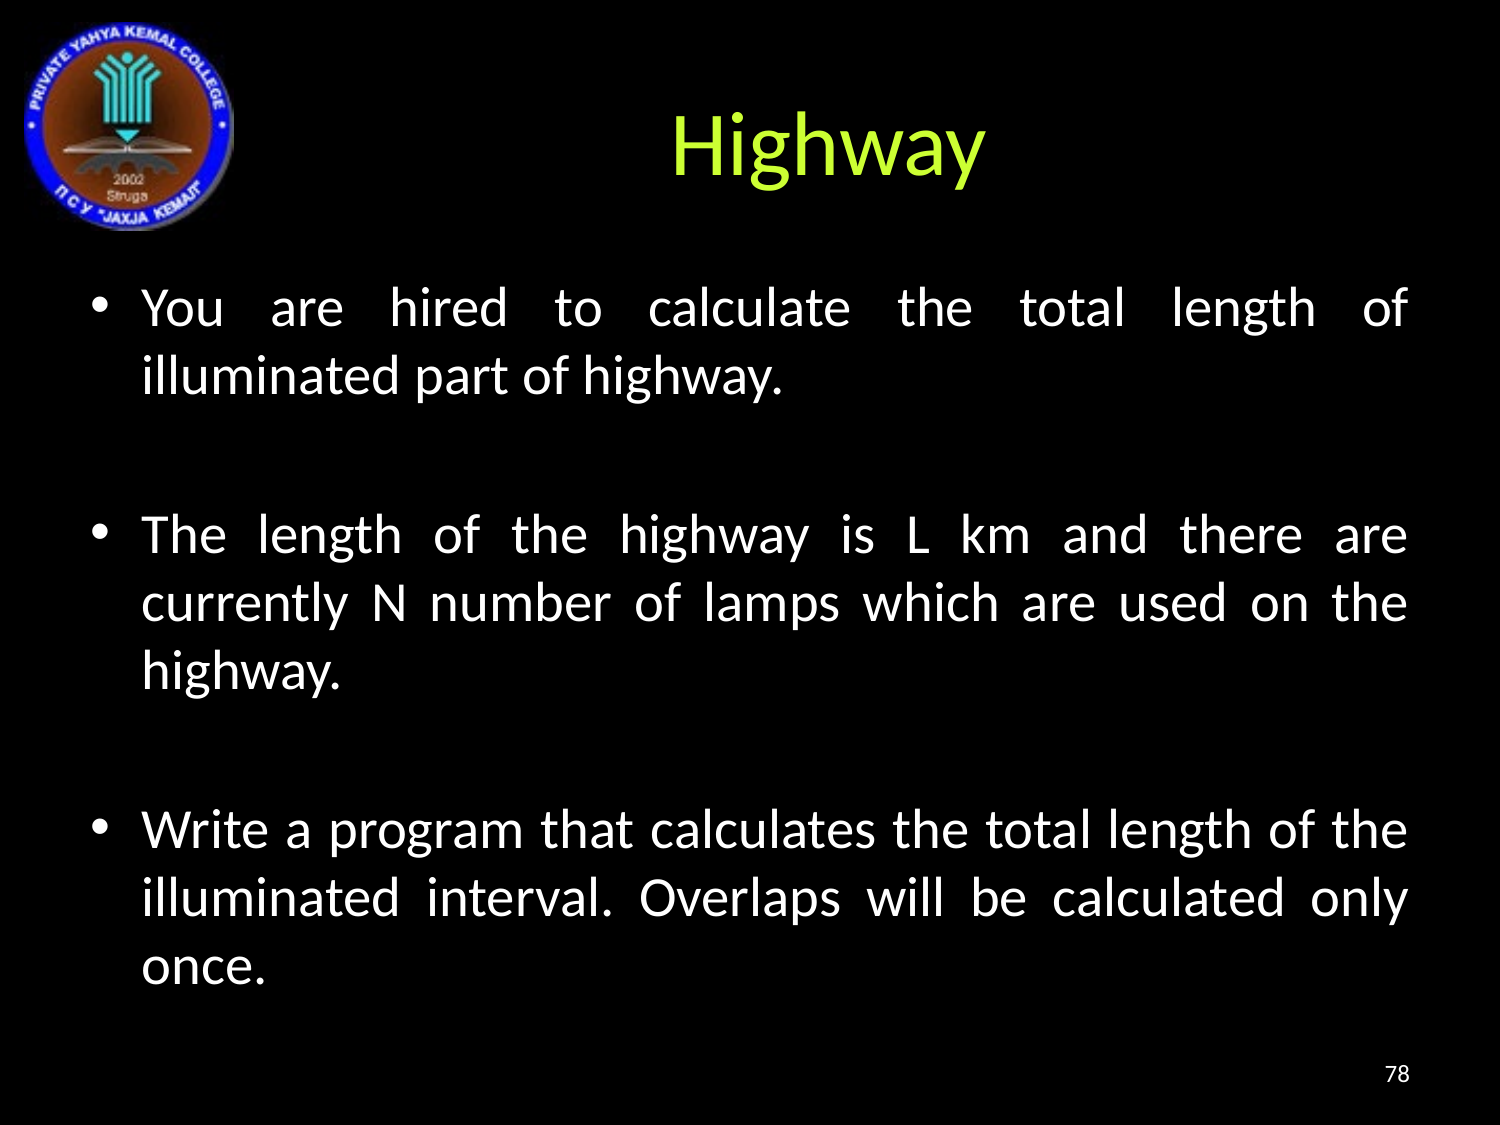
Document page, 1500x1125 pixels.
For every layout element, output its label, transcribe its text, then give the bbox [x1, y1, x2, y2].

title Highway [237, 45, 1425, 233]
picture [24, 21, 234, 231]
slide_number 78 [1074, 1042, 1425, 1103]
list You are hired to calculate the total length of illuminated part of highway. The length of the highway is L km and there are currently N number of lamps which are used on the highway. Write a program that calculates the total length of the illuminated interval. Overlaps will be calculated only once. [75, 262, 1425, 1005]
